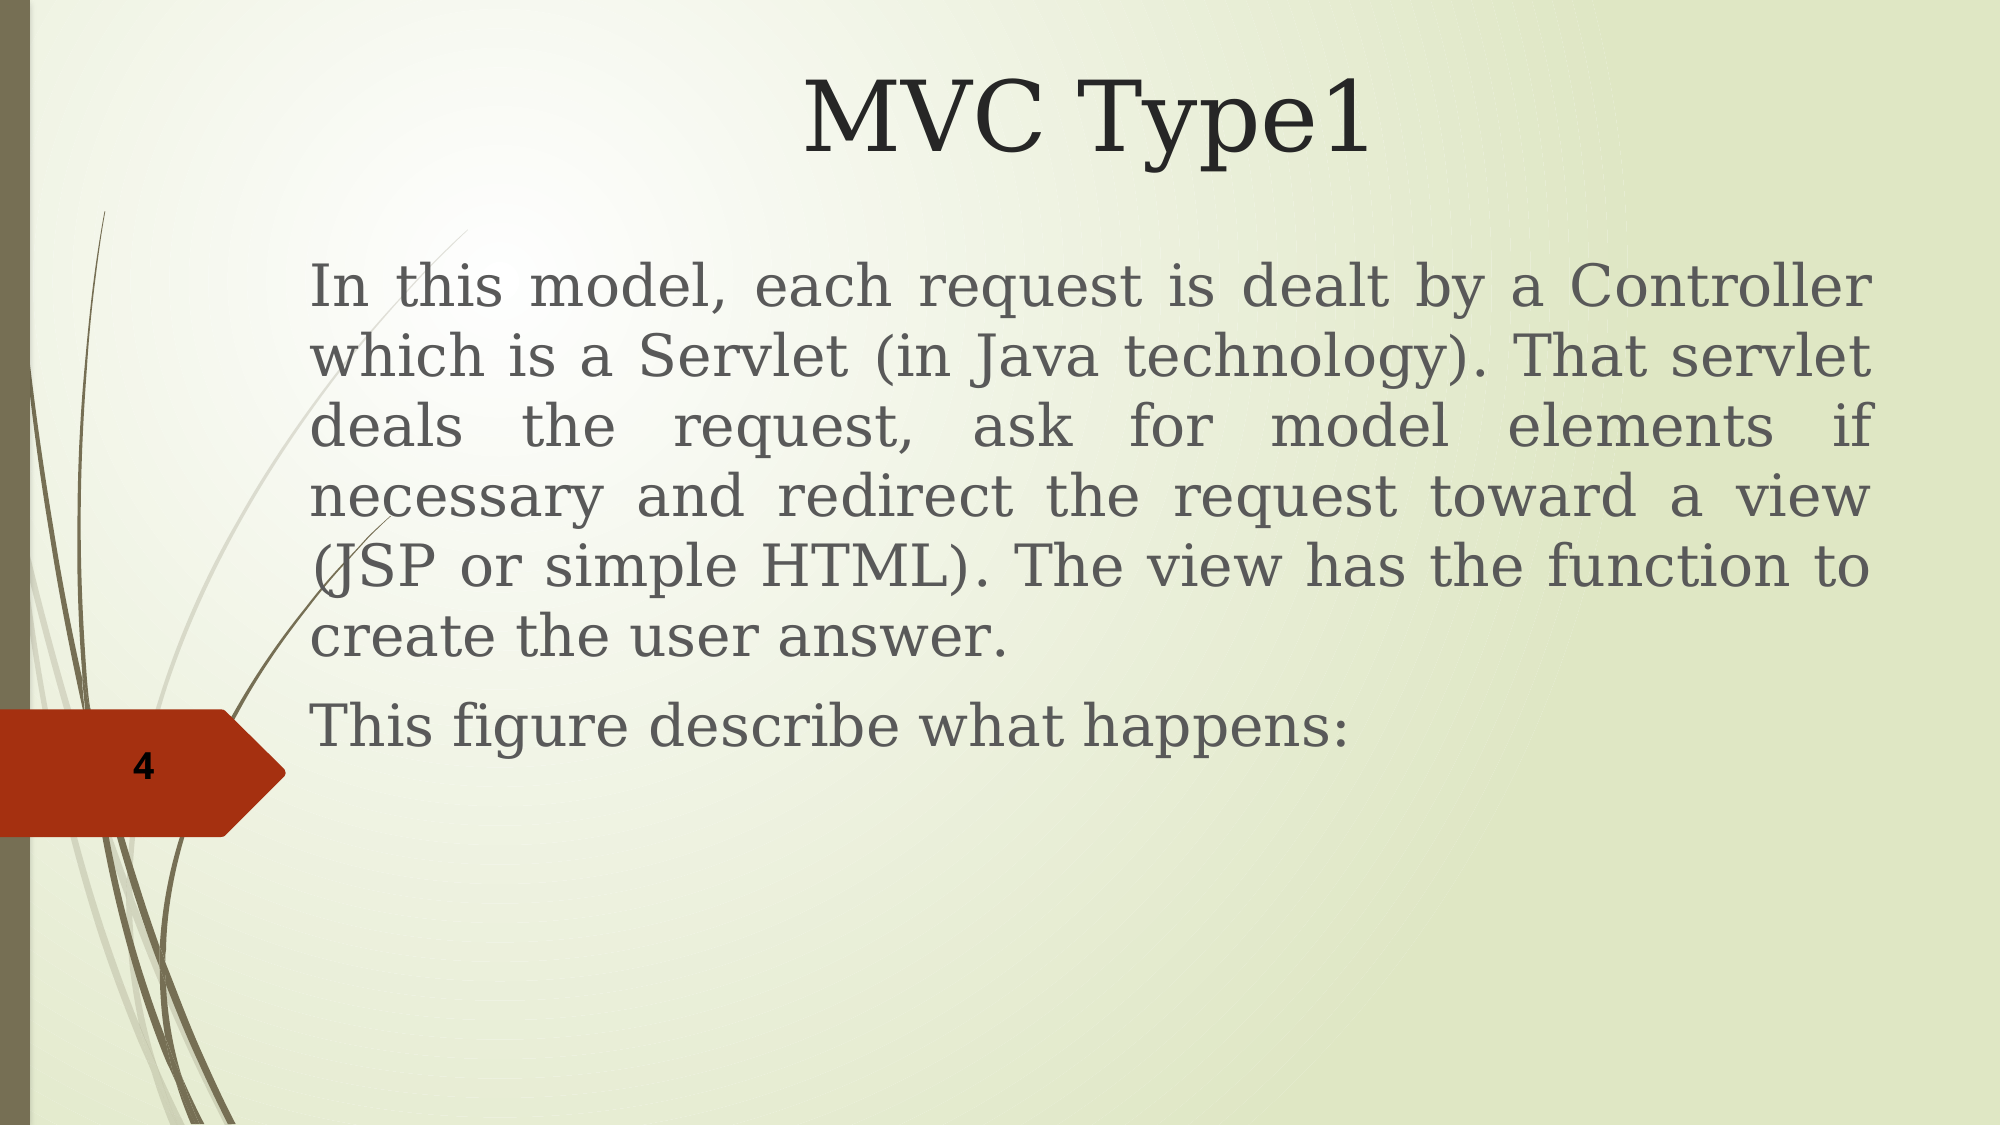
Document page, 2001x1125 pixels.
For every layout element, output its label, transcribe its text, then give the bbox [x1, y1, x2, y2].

text_box 4 [56, 734, 232, 795]
title MVC Type1 [295, 45, 1888, 179]
subtitle In this model, each request is dealt by a Controller which is a Servlet (in Java technology). That servlet deals the request, ask for model elements if necessary and redirect the request toward a view (JSP or simple HTML). The view has the function to create the user answer. This figure describe what happens: [295, 241, 1888, 1105]
